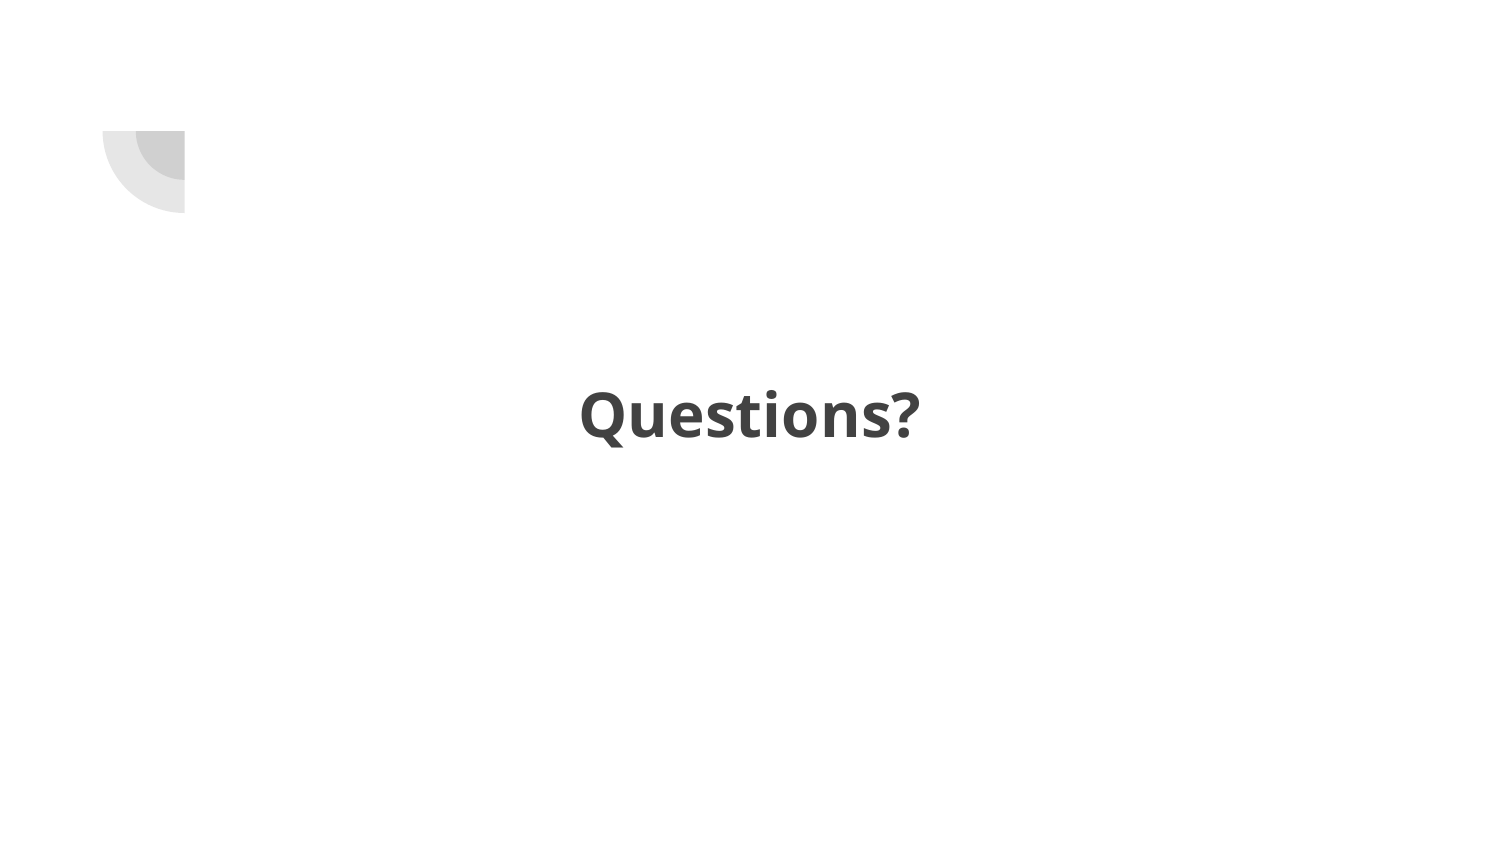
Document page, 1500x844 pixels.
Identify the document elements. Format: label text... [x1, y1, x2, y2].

title Questions? [551, 360, 949, 484]
